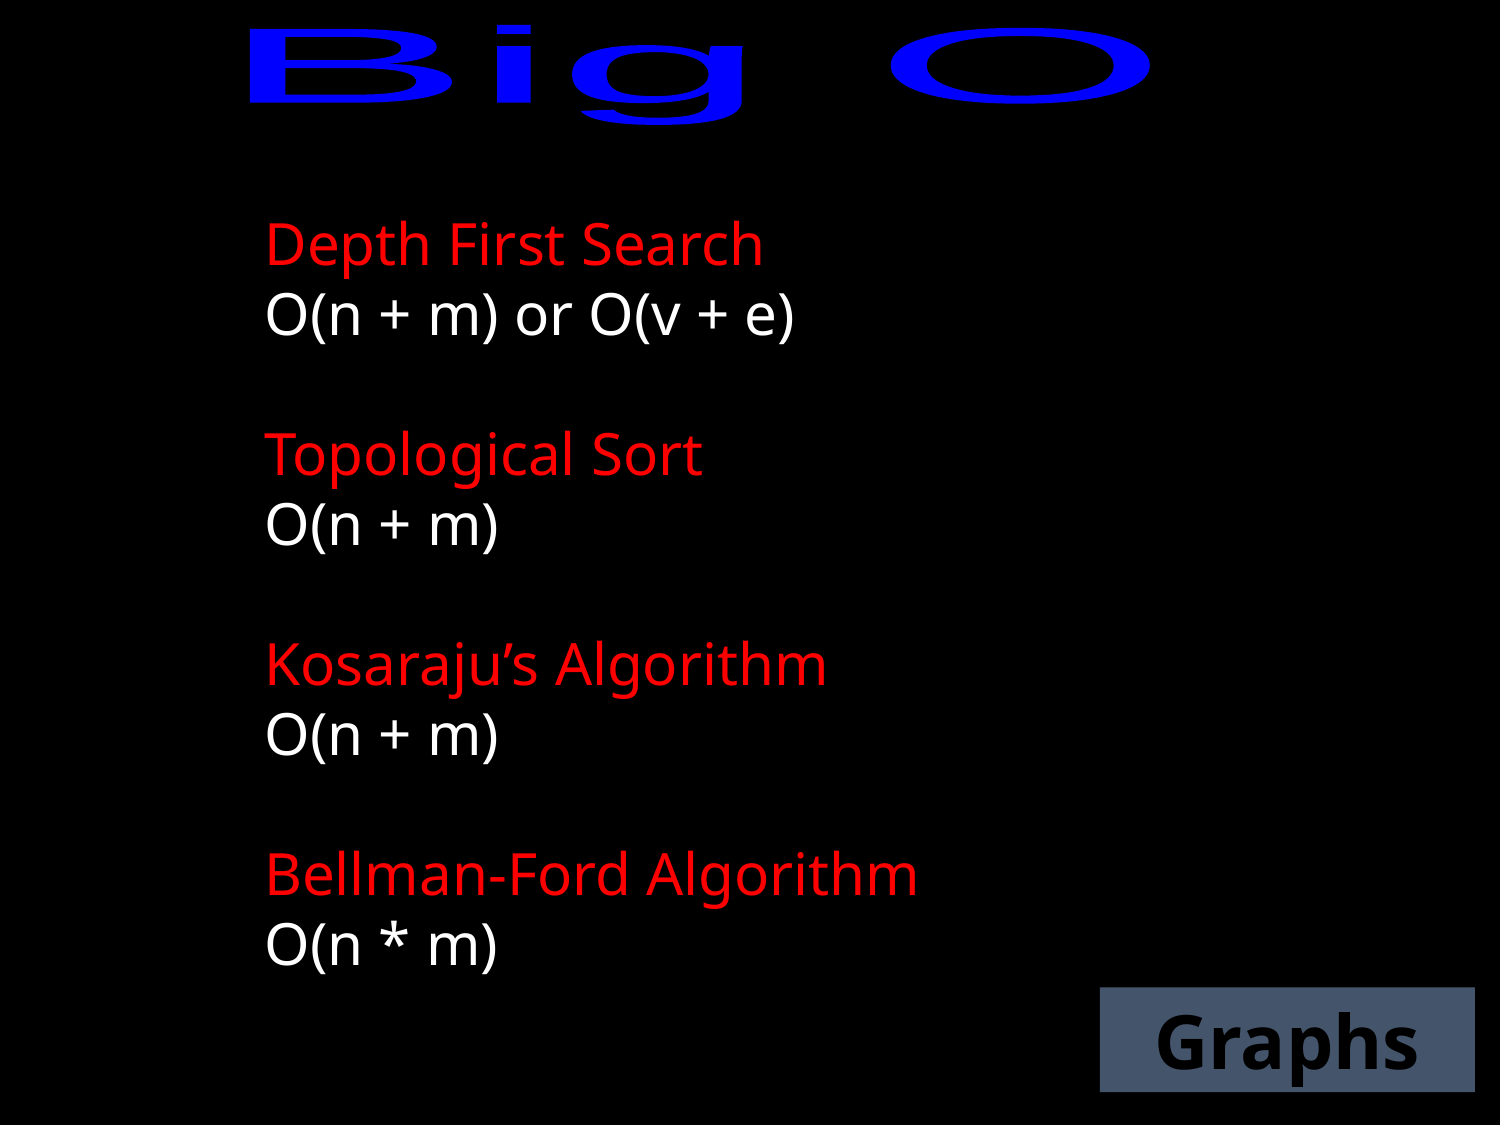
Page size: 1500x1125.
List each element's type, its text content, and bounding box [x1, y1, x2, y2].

text_box Depth First Search O(n + m) or O(v + e) Topological Sort O(n + m) Kosaraju’s Algorithm O(n + m) Bellman-Ford Algorithm O(n * m) [249, 199, 988, 1055]
